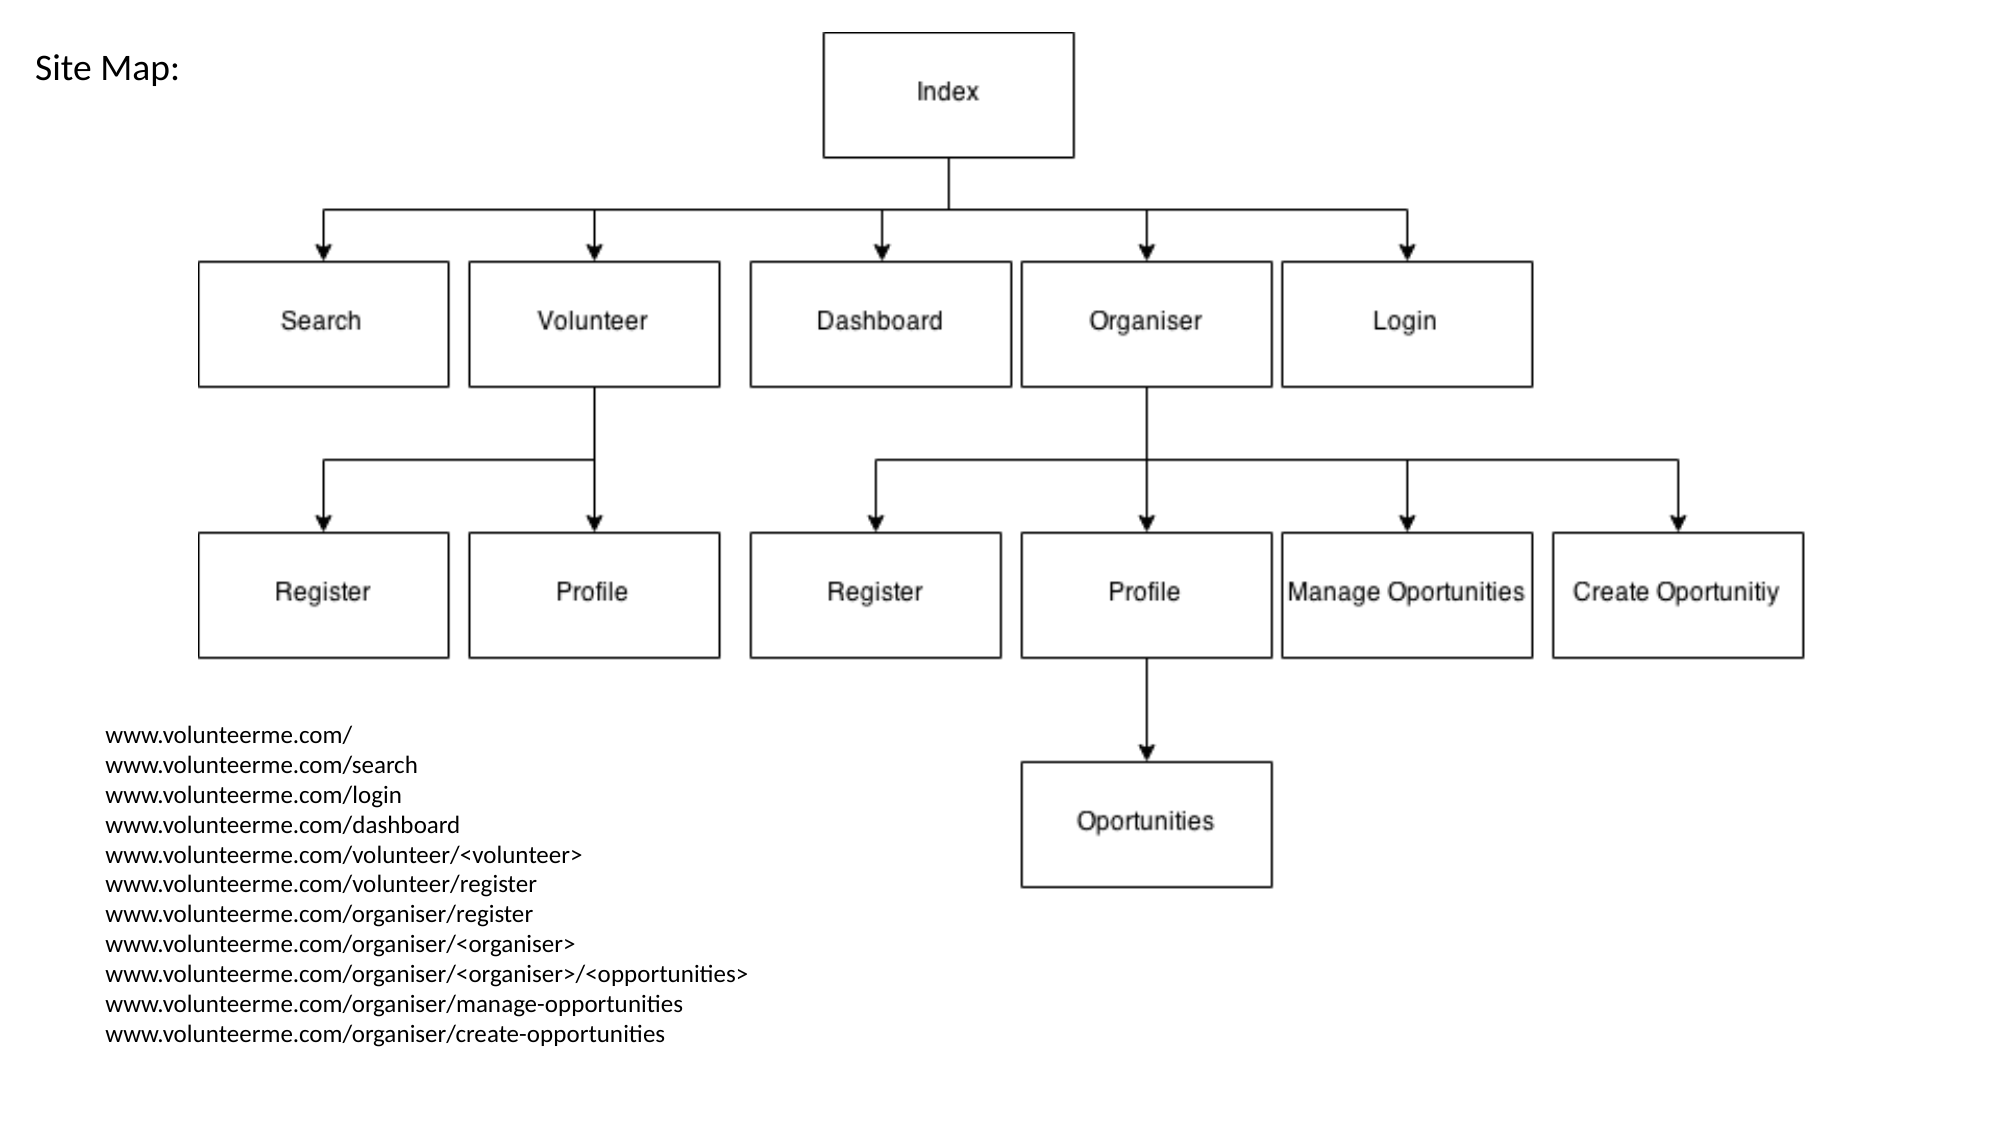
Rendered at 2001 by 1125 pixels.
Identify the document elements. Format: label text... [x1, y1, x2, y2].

text_box Site Map: [20, 35, 194, 96]
picture [198, 32, 1807, 896]
text_box www.volunteerme.com/ www.volunteerme.com/search www.volunteerme.com/login www.volunteerme.com/dashboard www.volunteerme.com/volunteer/<volunteer> www.volunteerme.com/volunteer/register www.volunteerme.com/organiser/register www.volunteerme.com/organiser/<organiser> www.volunteerme.com/organiser/<organiser>/<opportunities> www.volunteerme.com/organiser/manage-opportunities www.volunteerme.com/organiser/create-opportunities [90, 710, 804, 1060]
